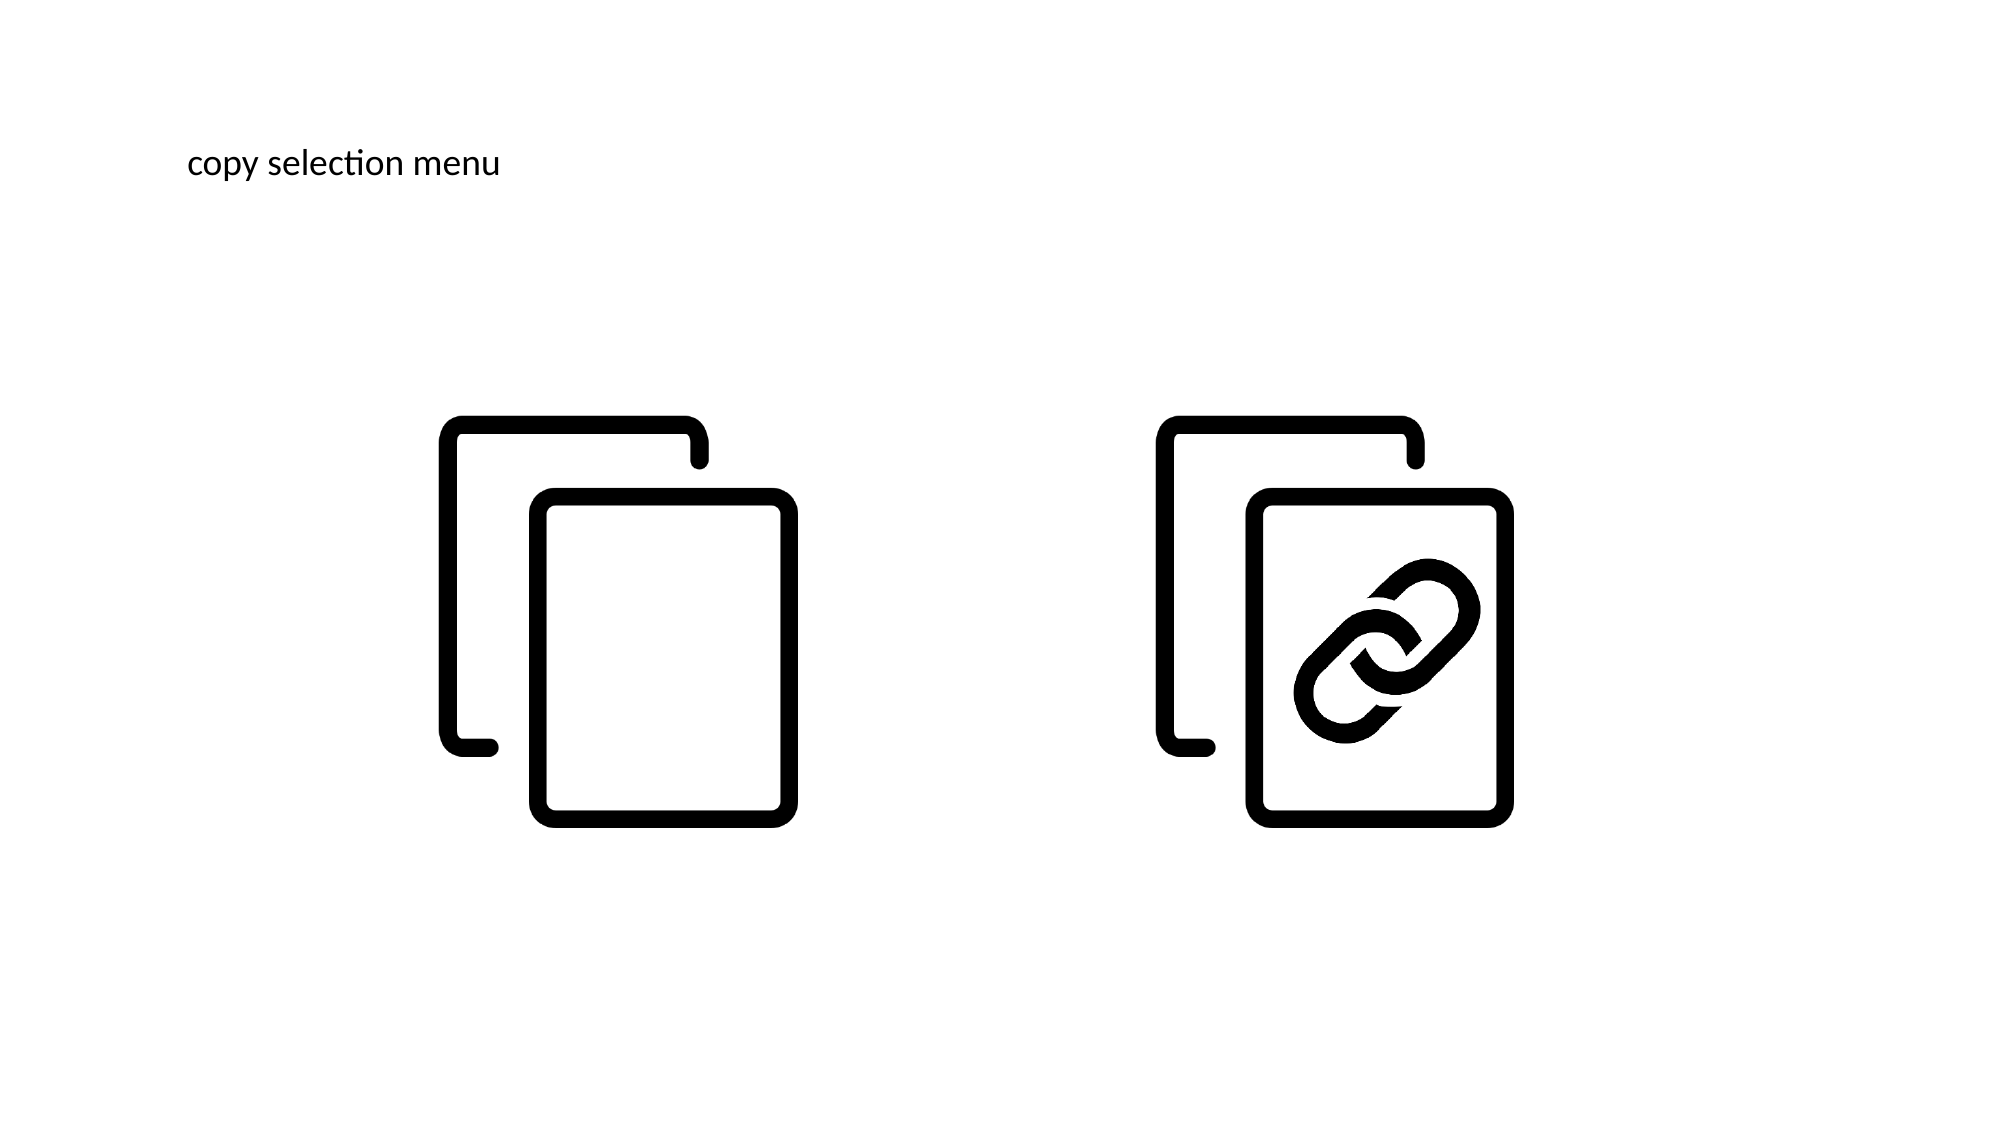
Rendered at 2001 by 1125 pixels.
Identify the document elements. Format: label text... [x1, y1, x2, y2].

text_box copy selection menu [172, 130, 517, 191]
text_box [1155, 415, 1526, 828]
picture [438, 415, 798, 828]
